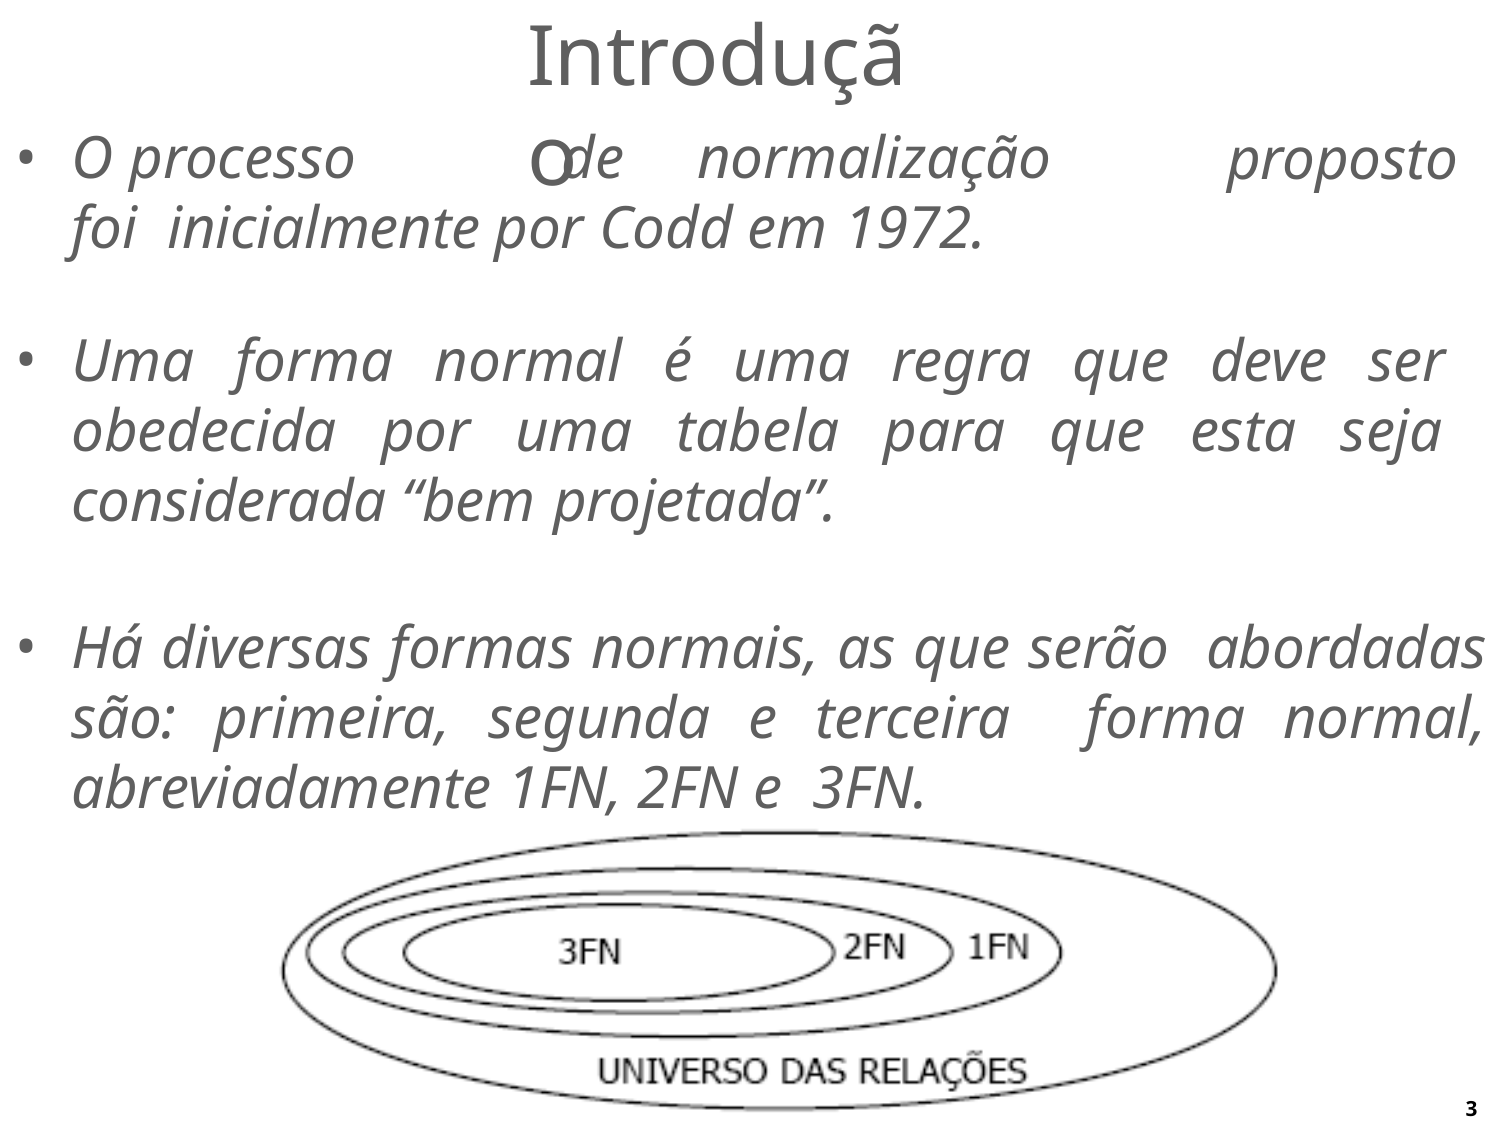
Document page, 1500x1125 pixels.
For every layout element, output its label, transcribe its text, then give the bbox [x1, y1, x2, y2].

text_box proposto [1225, 118, 1487, 191]
text_box [242, 825, 1324, 1125]
text_box Uma forma normal é uma regra que deve ser obedecida por uma tabela para que esta seja considerada “bem projetada”. Há diversas formas normais, as que serão abordadas são: primeira, segunda e terceira forma normal, abreviadamente 1FN, 2FN e 3FN. [12, 320, 1488, 820]
text_box Introdução [525, 0, 930, 202]
slide_number 3 [1461, 1093, 1491, 1125]
text_box O processo de normalização foi inicialmente por Codd em 1972. [12, 118, 1165, 261]
